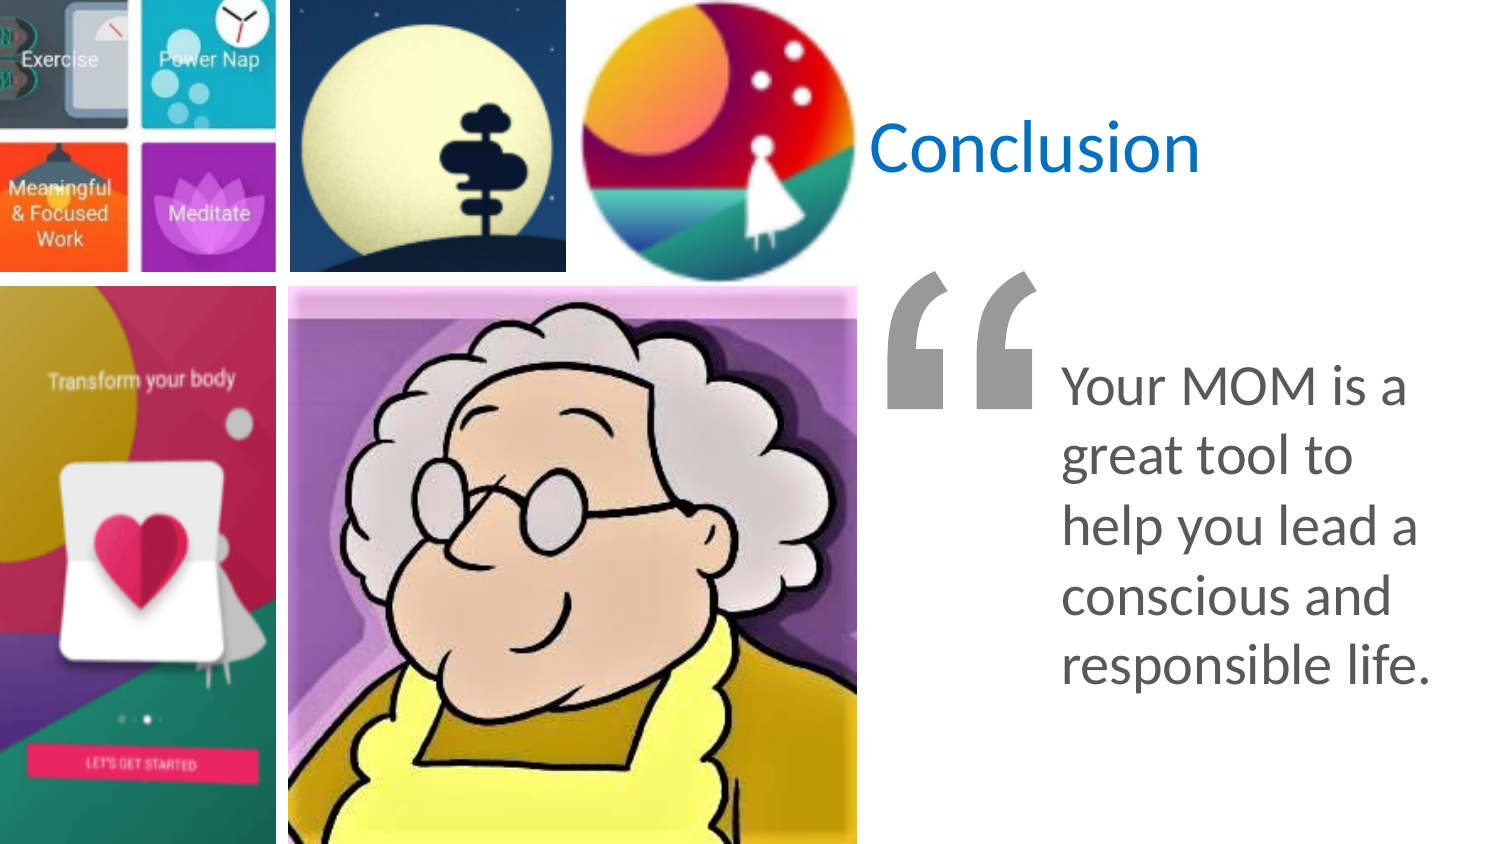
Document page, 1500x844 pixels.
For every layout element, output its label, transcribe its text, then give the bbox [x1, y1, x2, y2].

picture [0, 285, 276, 844]
text_box Your MOM is a great tool to help you lead a conscious and responsible life. [1049, 341, 1451, 703]
text_box [976, 271, 1037, 410]
text_box Conclusion [864, 96, 1326, 188]
picture [0, 0, 276, 272]
picture [288, 0, 857, 844]
picture [289, 0, 567, 272]
text_box [887, 271, 948, 410]
